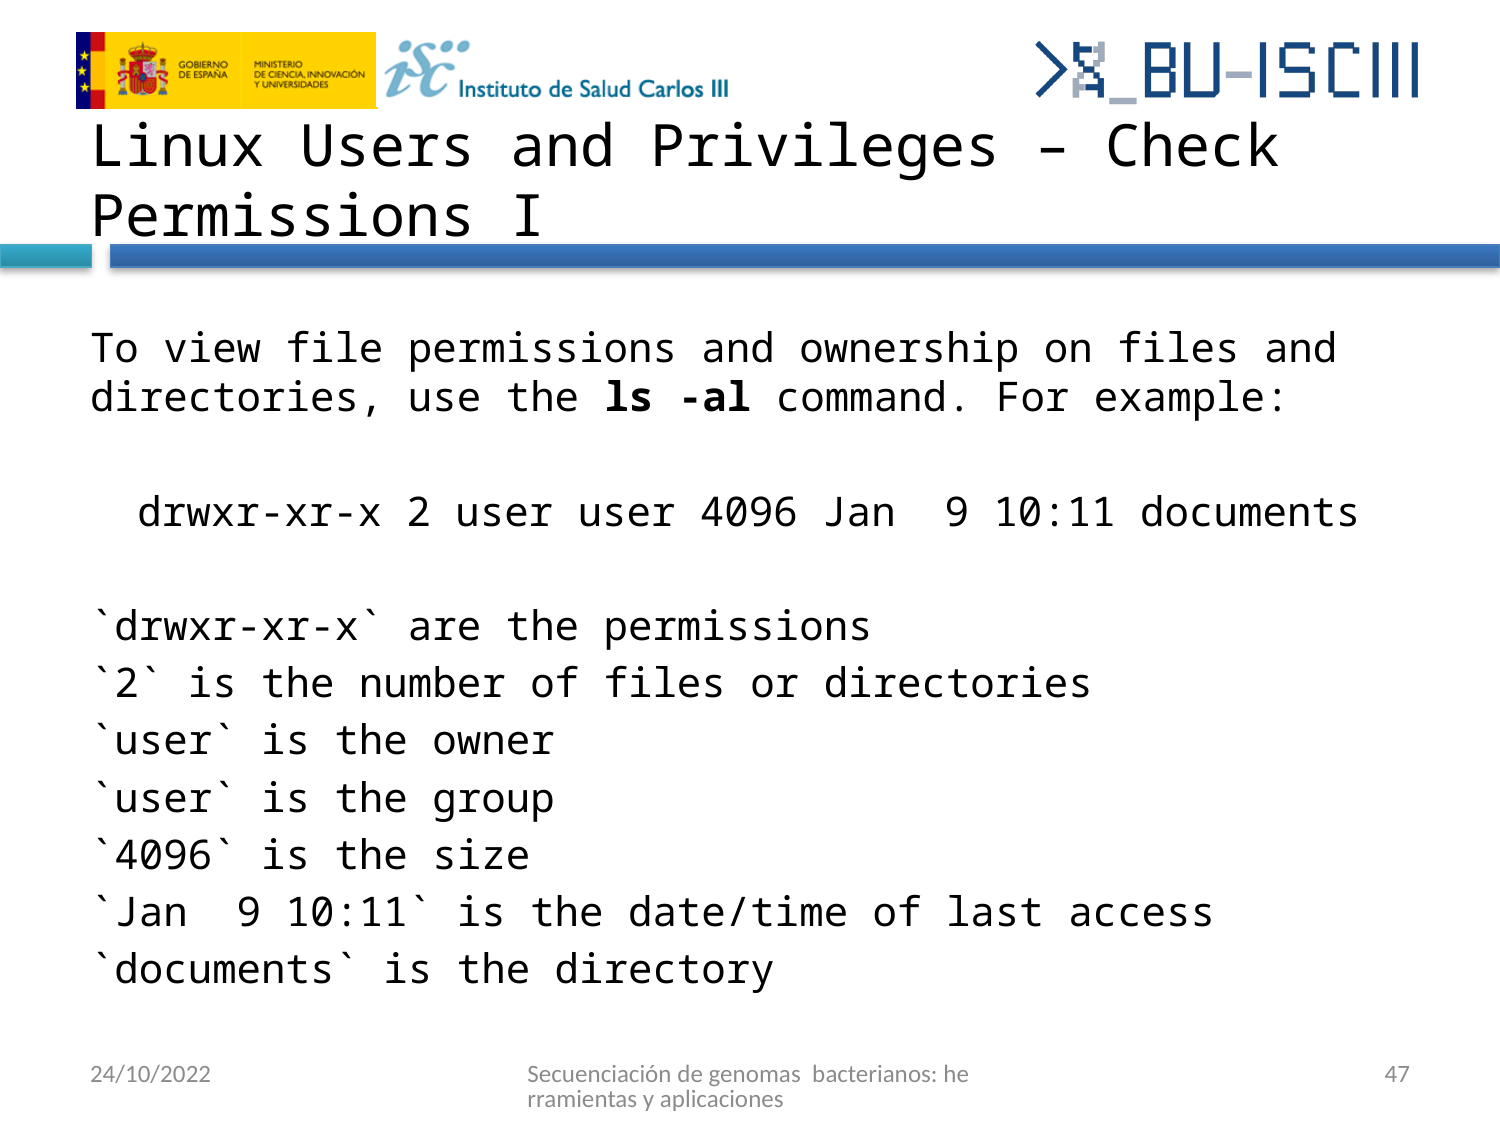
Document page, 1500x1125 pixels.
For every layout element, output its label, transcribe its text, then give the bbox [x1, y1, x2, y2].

title Linux Users and Privileges – Check Permissions I [75, 113, 1425, 244]
footer Secuenciación de genomas bacterianos: herramientas y aplicaciones [512, 1042, 988, 1103]
slide_number 47 [1074, 1042, 1425, 1103]
picture [76, 32, 809, 109]
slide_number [75, 1042, 425, 1103]
picture [1021, 0, 1436, 138]
list To view file permissions and ownership on files and directories, use the ls -al command. For example: drwxr-xr-x 2 user user 4096 Jan 9 10:11 documents `drwxr-xr-x` are the permissions `2` is the number of files or directories `user` is the owner `user` is the group `4096` is the size `Jan 9 10:11` is the date/time of last access `documents` is the directory [75, 314, 1425, 1005]
